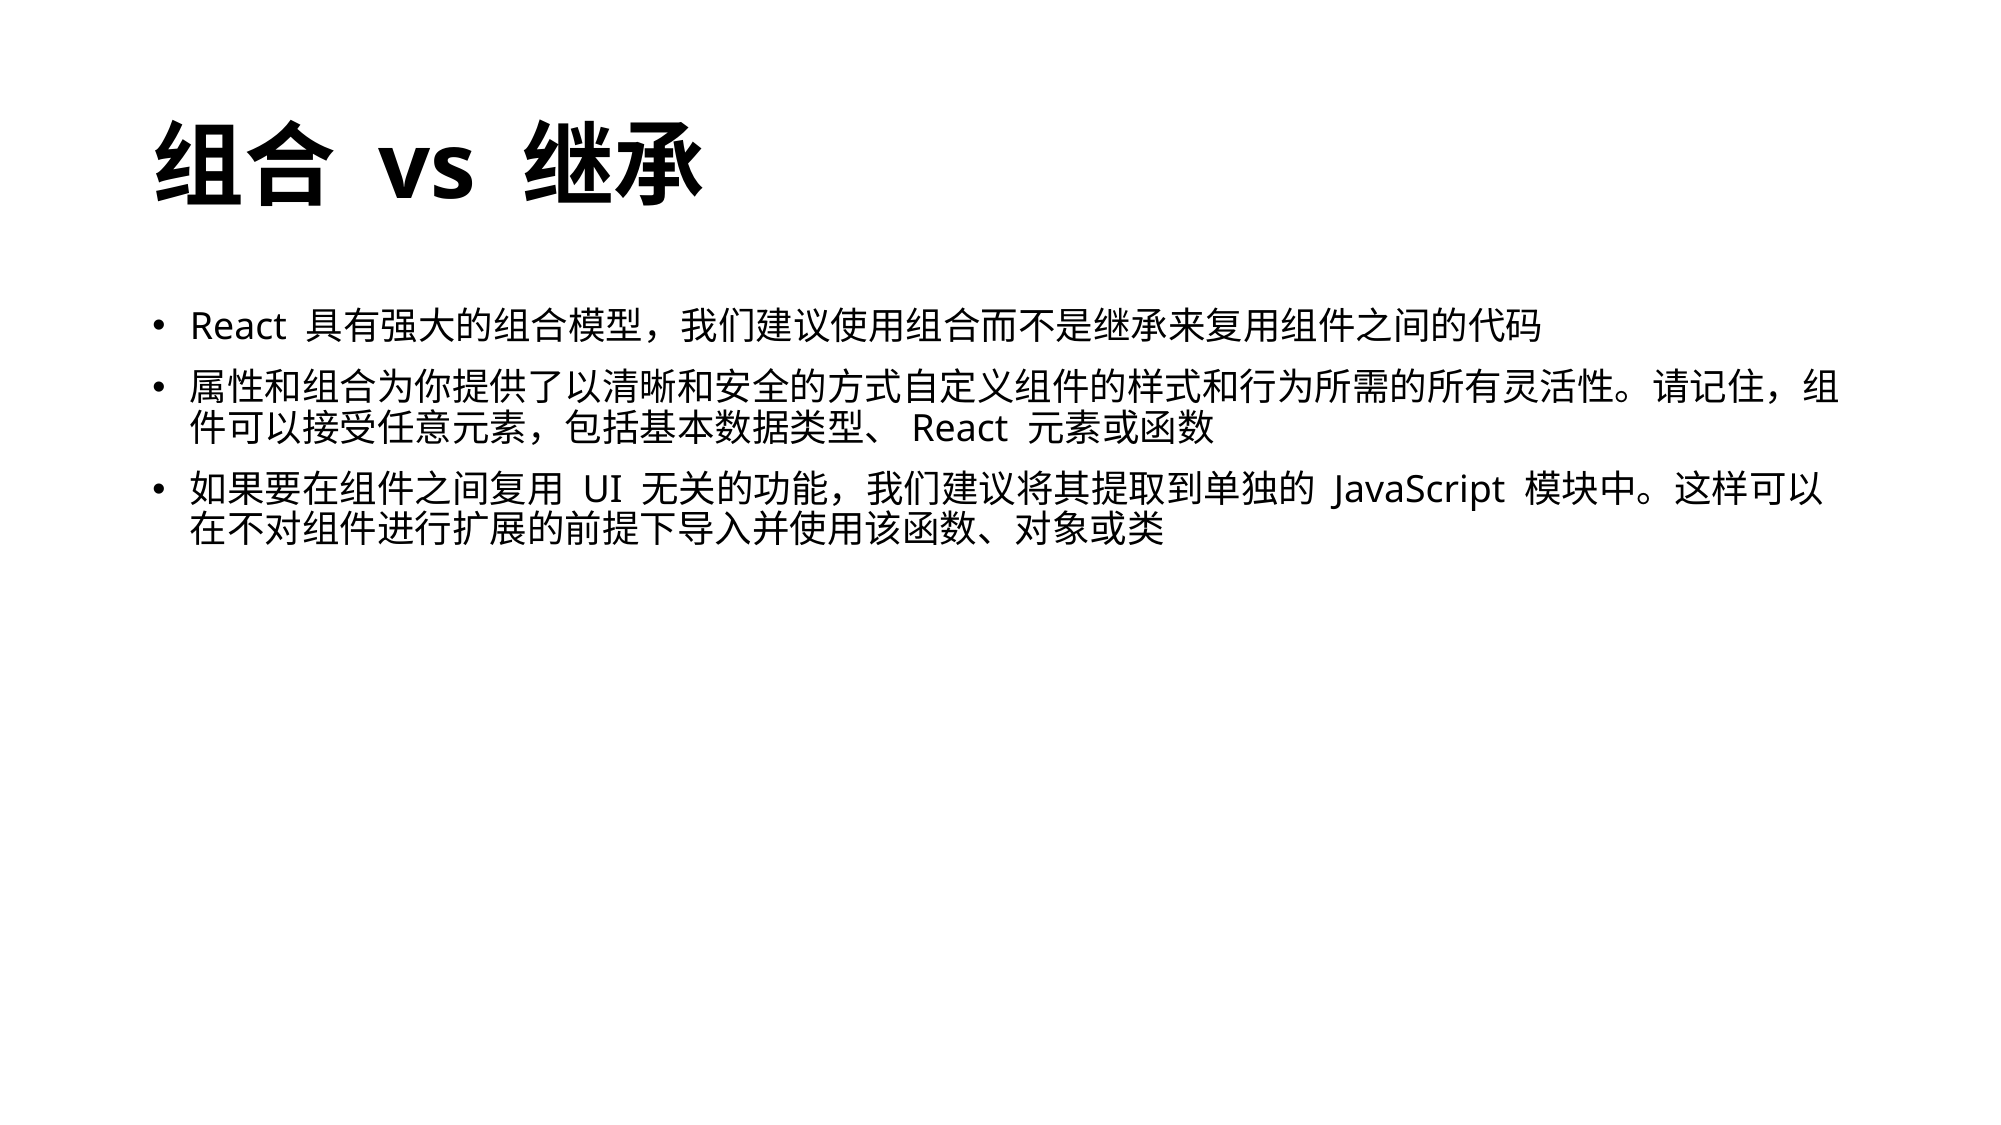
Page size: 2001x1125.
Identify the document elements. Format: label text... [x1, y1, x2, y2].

title 组合 vs 继承 [137, 59, 1863, 278]
list React 具有强大的组合模型，我们建议使用组合而不是继承来复用组件之间的代码 属性和组合为你提供了以清晰和安全的方式自定义组件的样式和行为所需的所有灵活性。请记住，组件可以接受任意元素，包括基本数据类型、React 元素或函数 如果要在组件之间复用 UI 无关的功能，我们建议将其提取到单独的 JavaScript 模块中。这样可以在不对组件进行扩展的前提下导入并使用该函数、对象或类 [137, 299, 1863, 1014]
